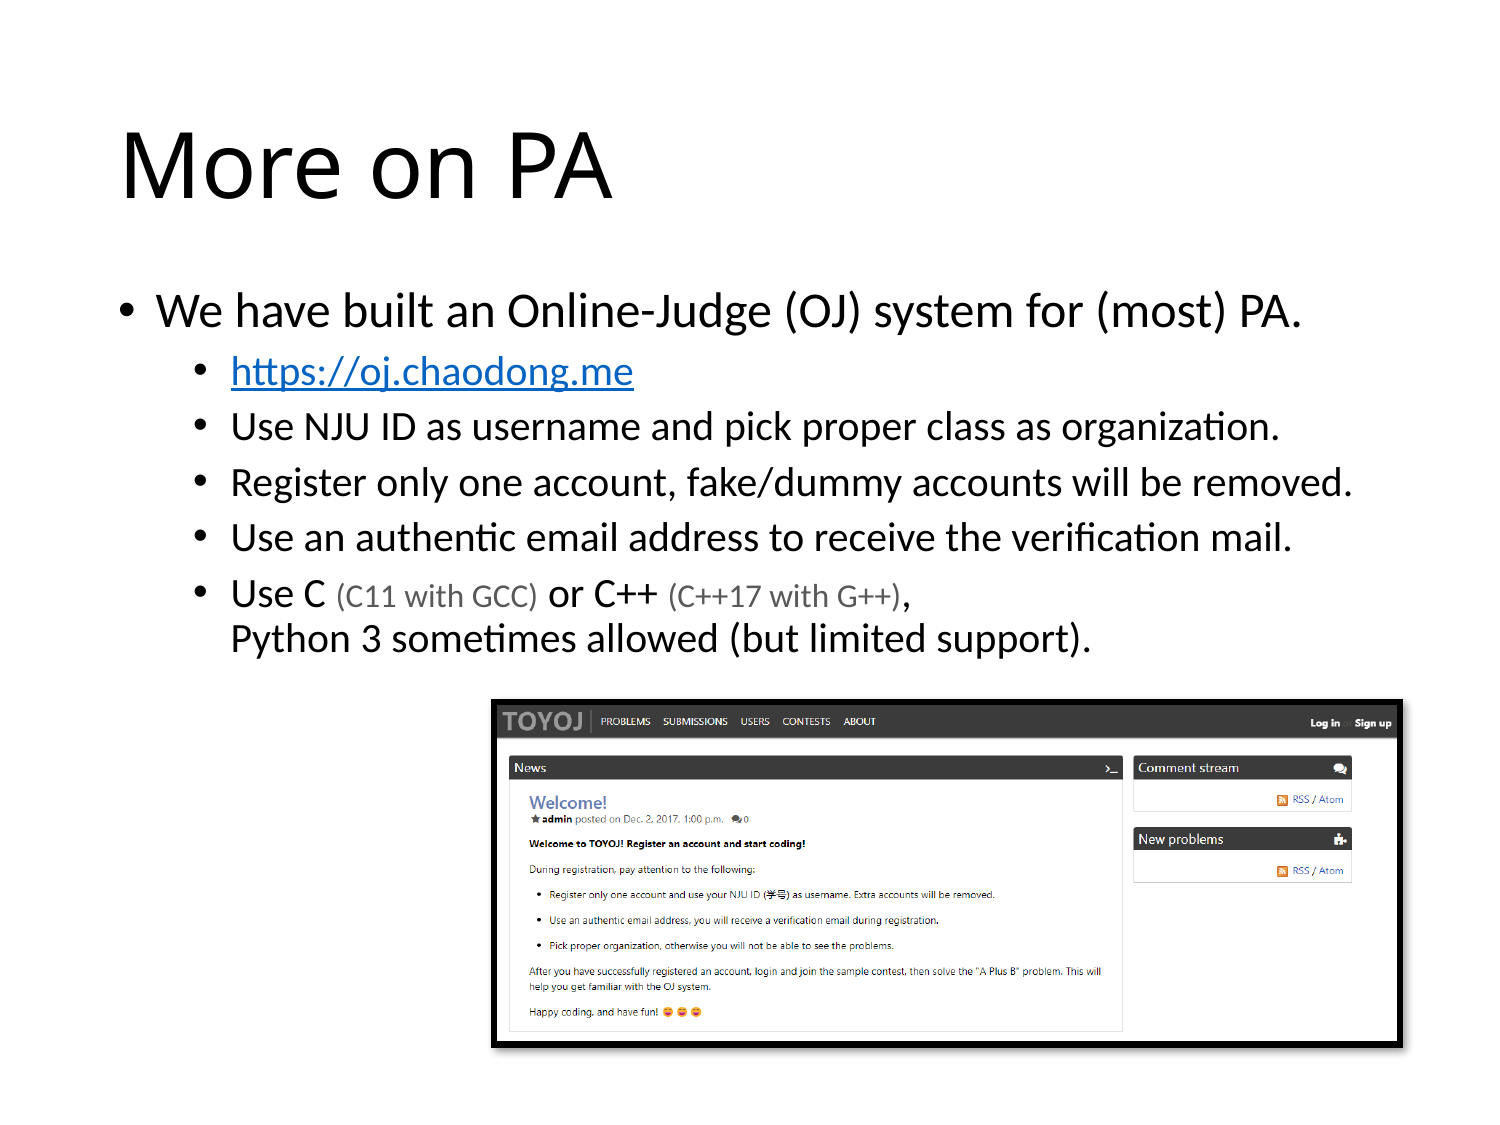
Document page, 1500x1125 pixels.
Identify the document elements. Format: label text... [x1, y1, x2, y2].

list We have built an Online-Judge (OJ) system for (most) PA. https://oj.chaodong.me Use NJU ID as username and pick proper class as organization. Register only one account, fake/dummy accounts will be removed. Use an authentic email address to receive the verification mail. Use C (C11 with GCC) or C++ (C++17 with G++), Python 3 sometimes allowed (but limited support). [103, 277, 1500, 1066]
picture [496, 705, 1397, 1042]
title More on PA [103, 59, 1397, 277]
